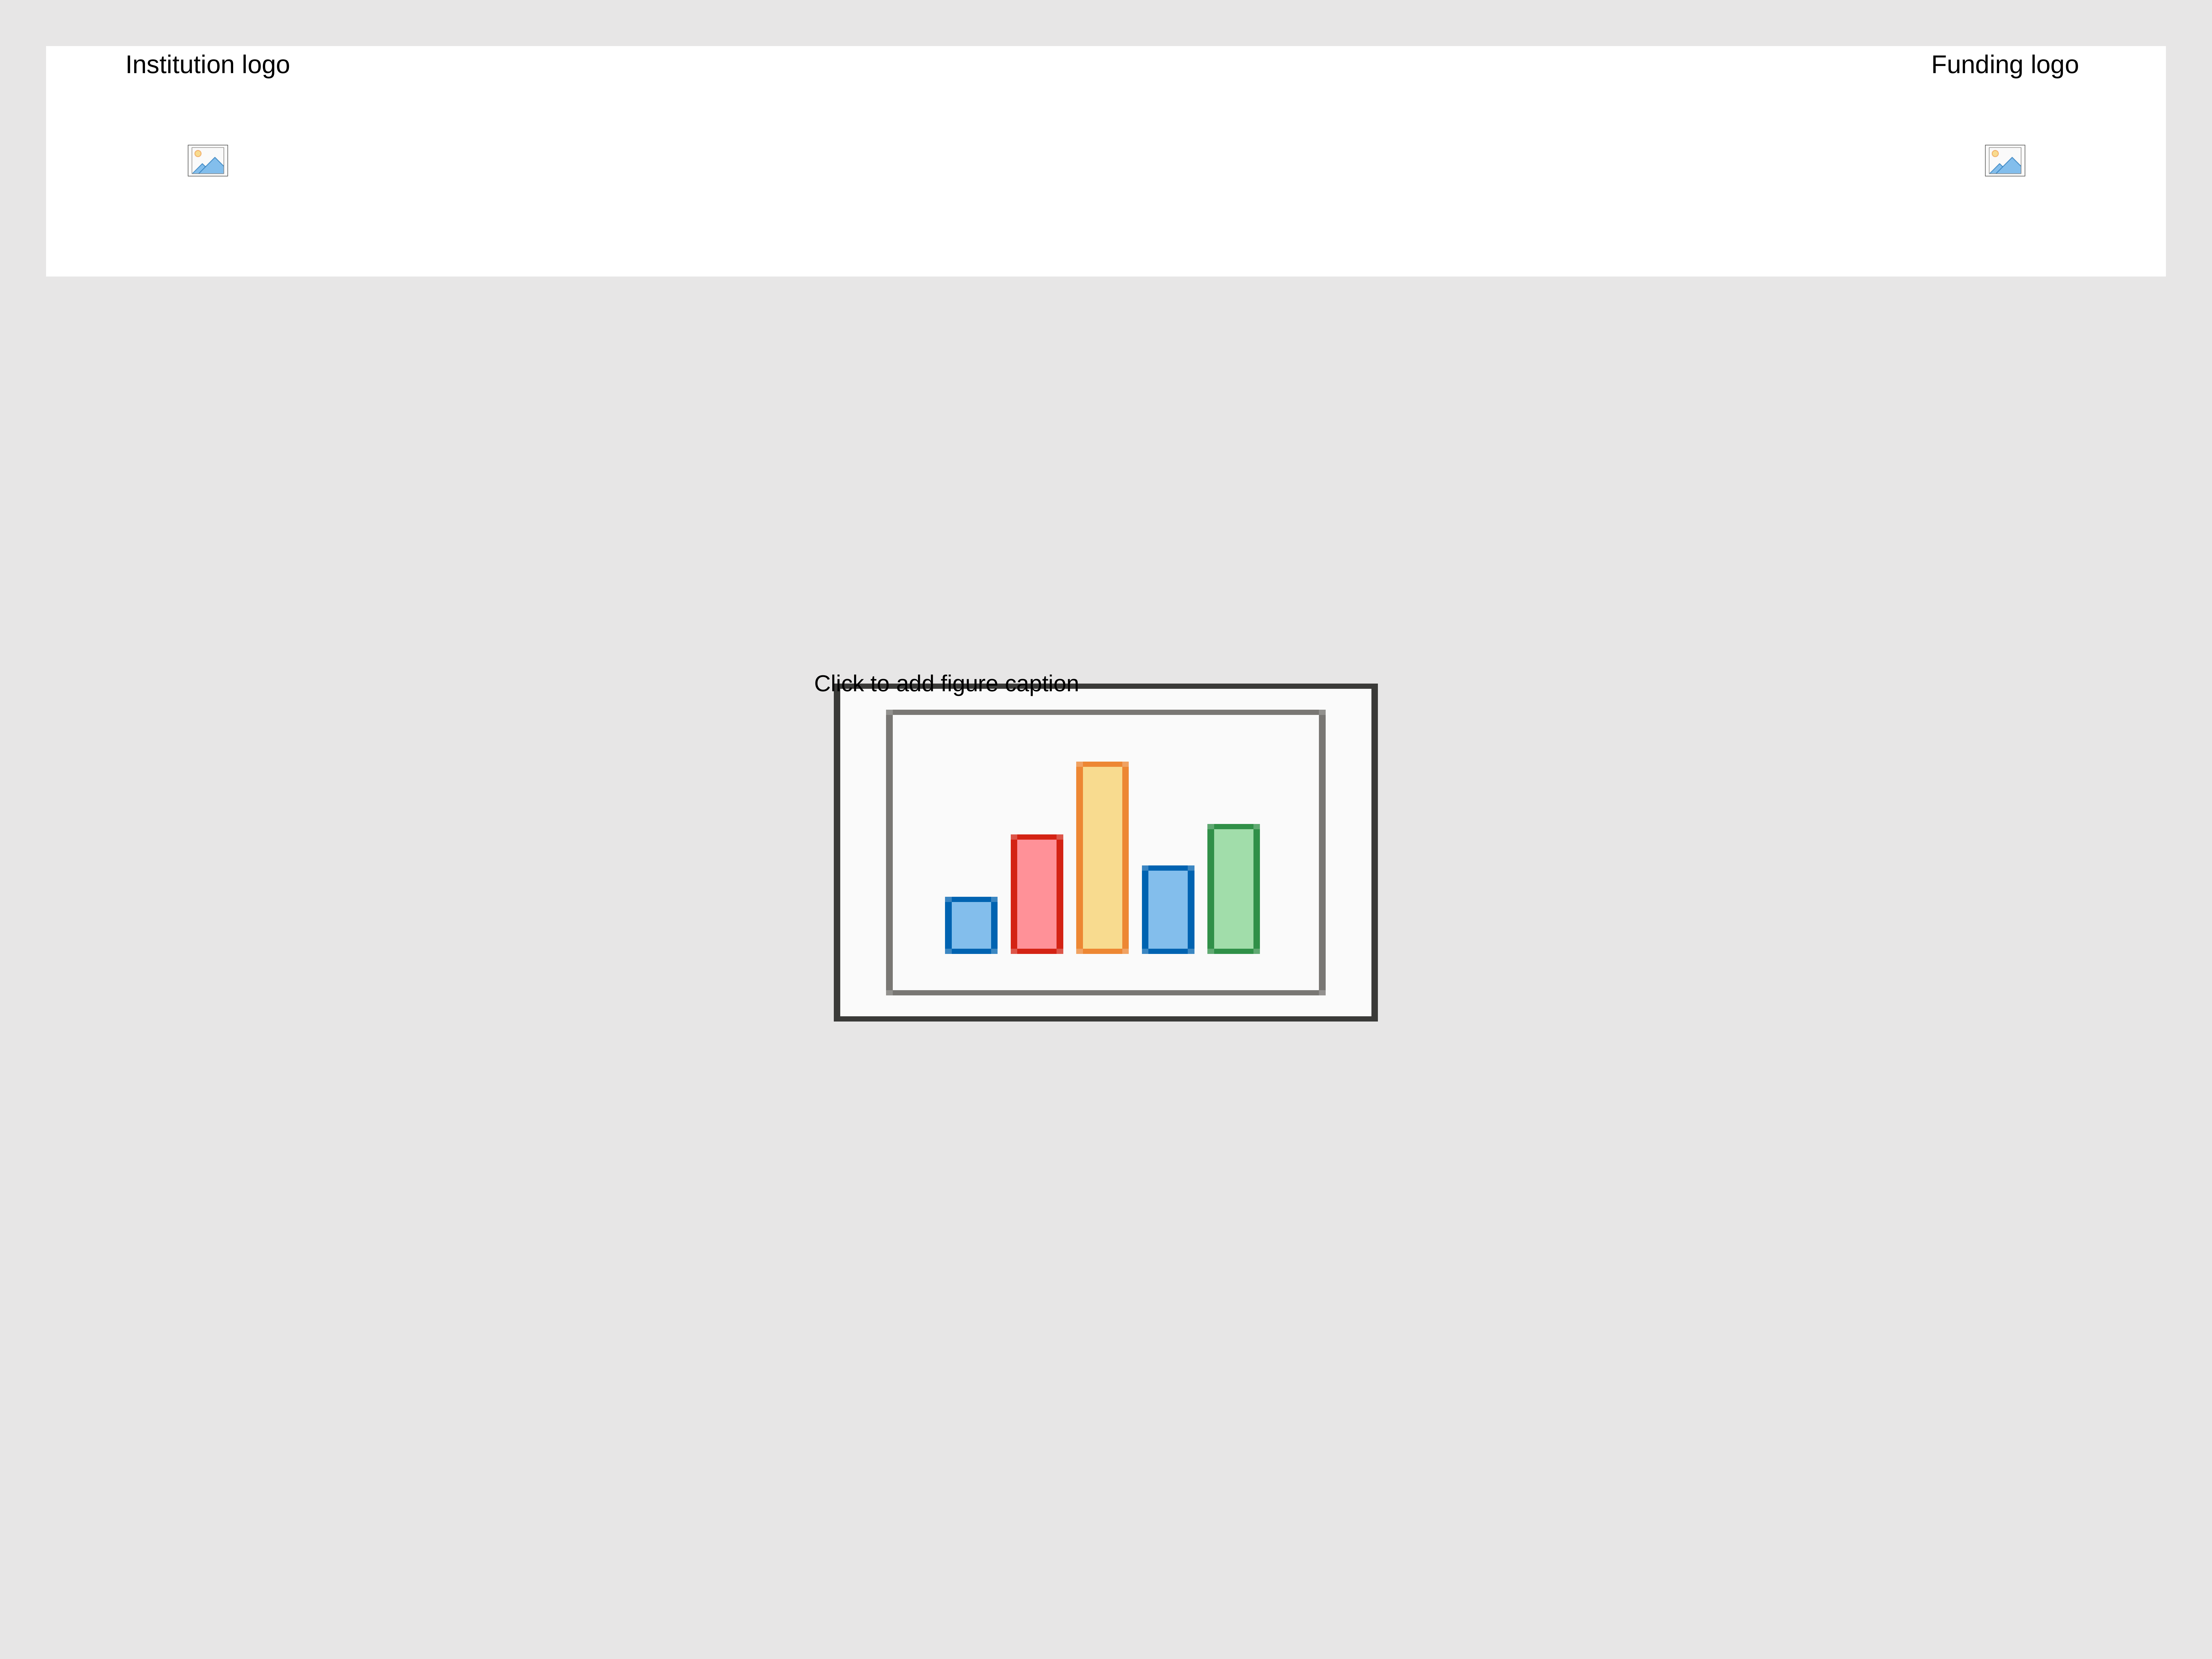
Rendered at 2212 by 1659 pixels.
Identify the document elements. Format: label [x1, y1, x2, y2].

picture [1844, 45, 2167, 276]
picture [46, 45, 369, 276]
